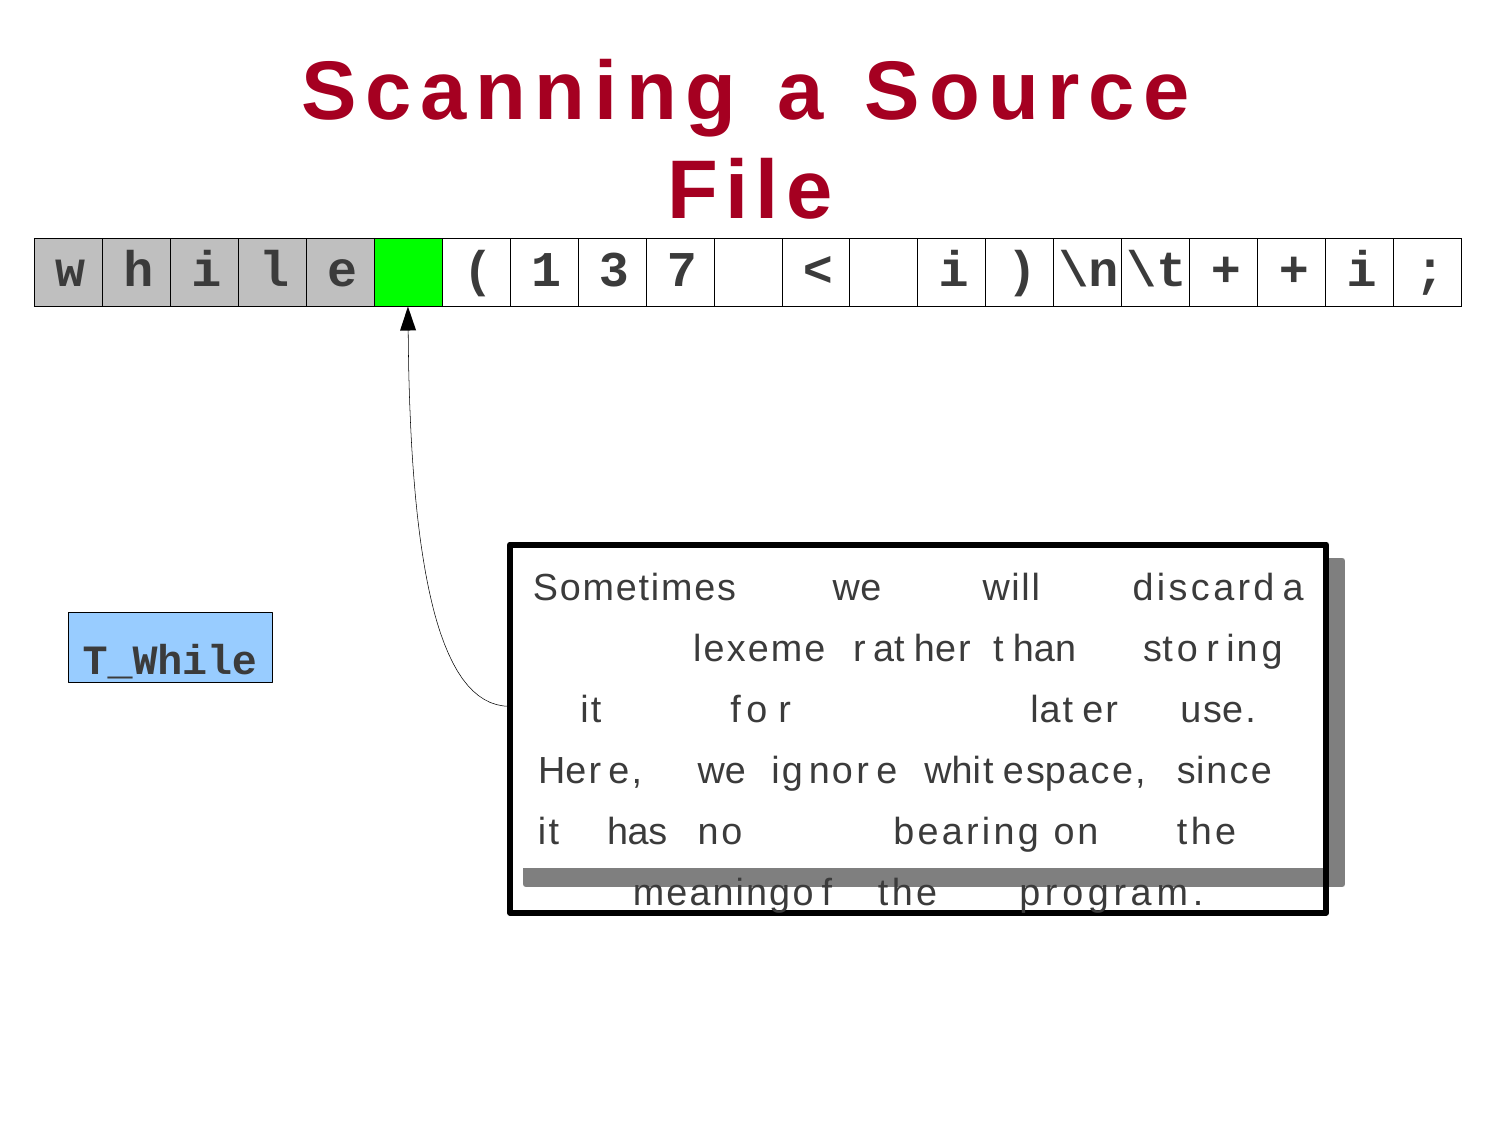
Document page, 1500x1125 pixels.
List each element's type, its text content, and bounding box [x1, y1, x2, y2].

table_header i [1326, 239, 1393, 306]
table_header i [171, 239, 238, 306]
table_header [715, 239, 782, 306]
table_header ( [443, 239, 510, 306]
table_header + [1190, 239, 1257, 306]
table_header 3 [579, 239, 646, 306]
table_header 7 [647, 239, 714, 306]
text_box [408, 331, 511, 707]
text_box [1327, 560, 1343, 885]
table_header ) [986, 239, 1053, 306]
table_header + [1258, 239, 1325, 306]
text_box [400, 306, 417, 331]
table_header w [35, 239, 102, 306]
table_header e [307, 239, 374, 306]
table_header [375, 239, 442, 306]
table_header h [103, 239, 170, 306]
table_header ; [1394, 239, 1461, 306]
title Scanning a Source File [258, 34, 1240, 236]
text_box Sometimes we will discard a lexeme rather than storing it for later use. Here, we ignore whitespace, since it has no bearing on the meaning of the program. [510, 544, 1327, 913]
table_header \n [1054, 239, 1121, 306]
table_header 1 [511, 239, 578, 306]
table_header \t [1122, 239, 1189, 306]
table_header l [239, 239, 306, 306]
table_header < [783, 239, 849, 306]
text_box T_While [68, 612, 273, 683]
table_header i [918, 239, 985, 306]
table_header [850, 239, 917, 306]
